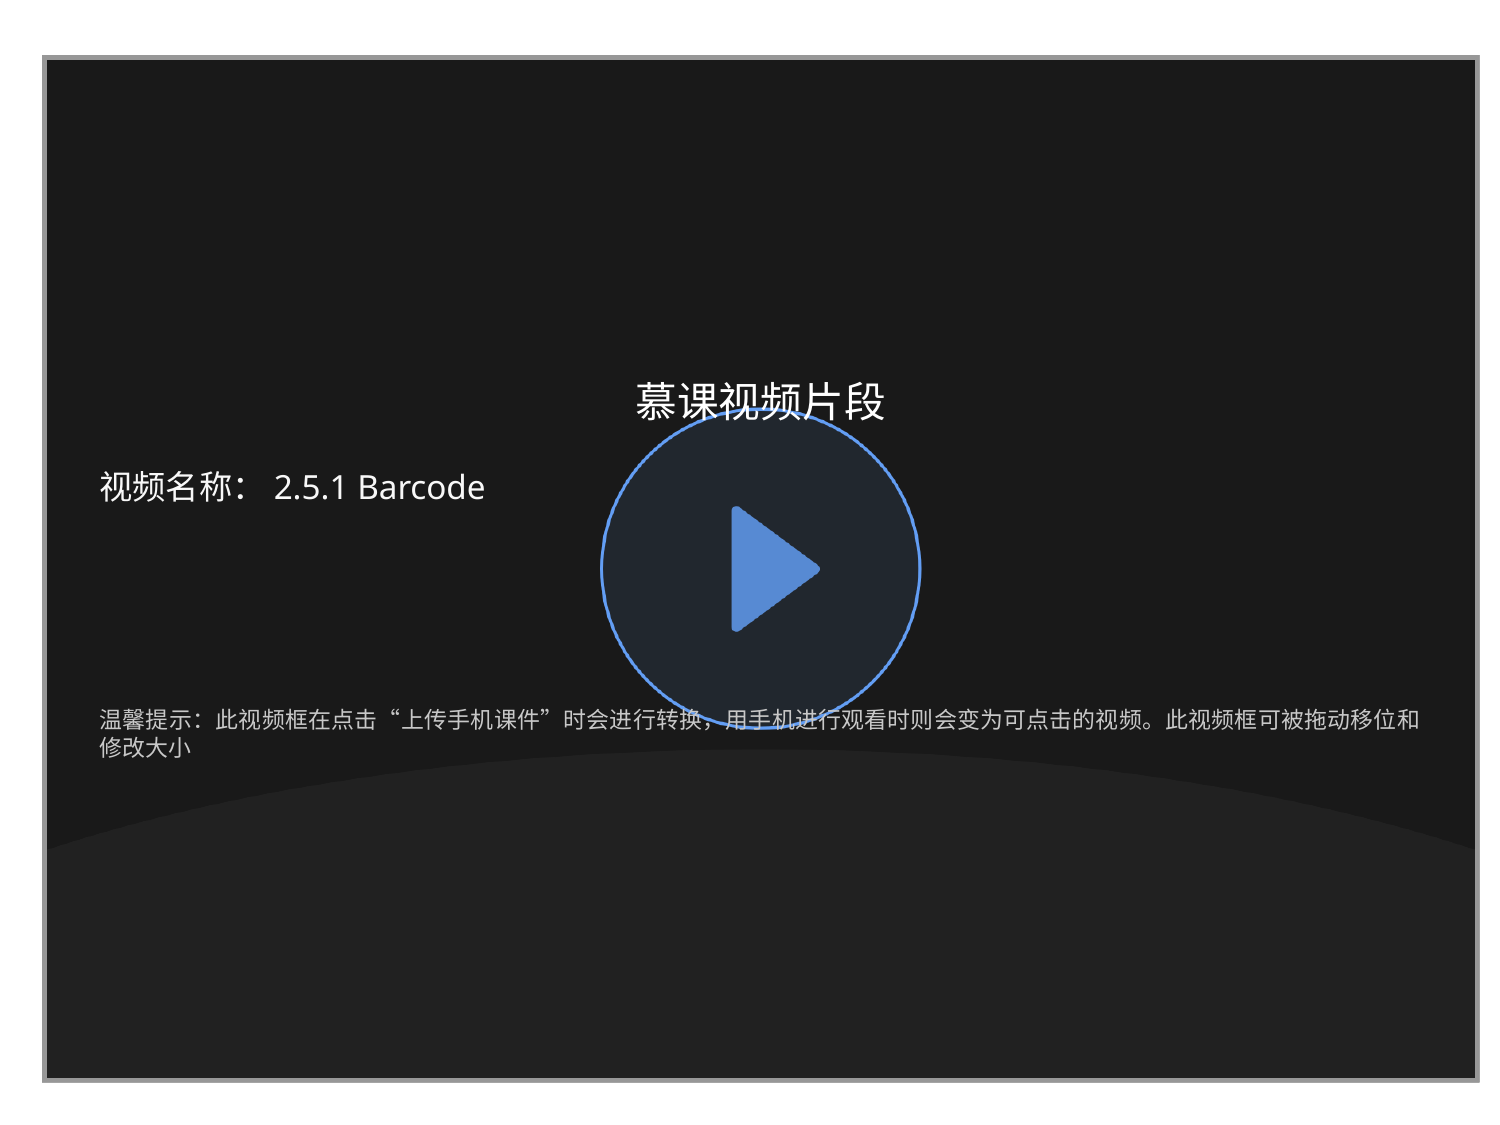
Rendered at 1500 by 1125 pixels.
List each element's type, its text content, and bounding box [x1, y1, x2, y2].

text_box 慕课视频片段 视频名称：2.5.1 Barcode 温馨提示：此视频框在点击“上传手机课件”时会进行转换，用手机进行观看时则会变为可点击的视频。此视频框可被拖动移位和修改大小 [39, 52, 1482, 1084]
